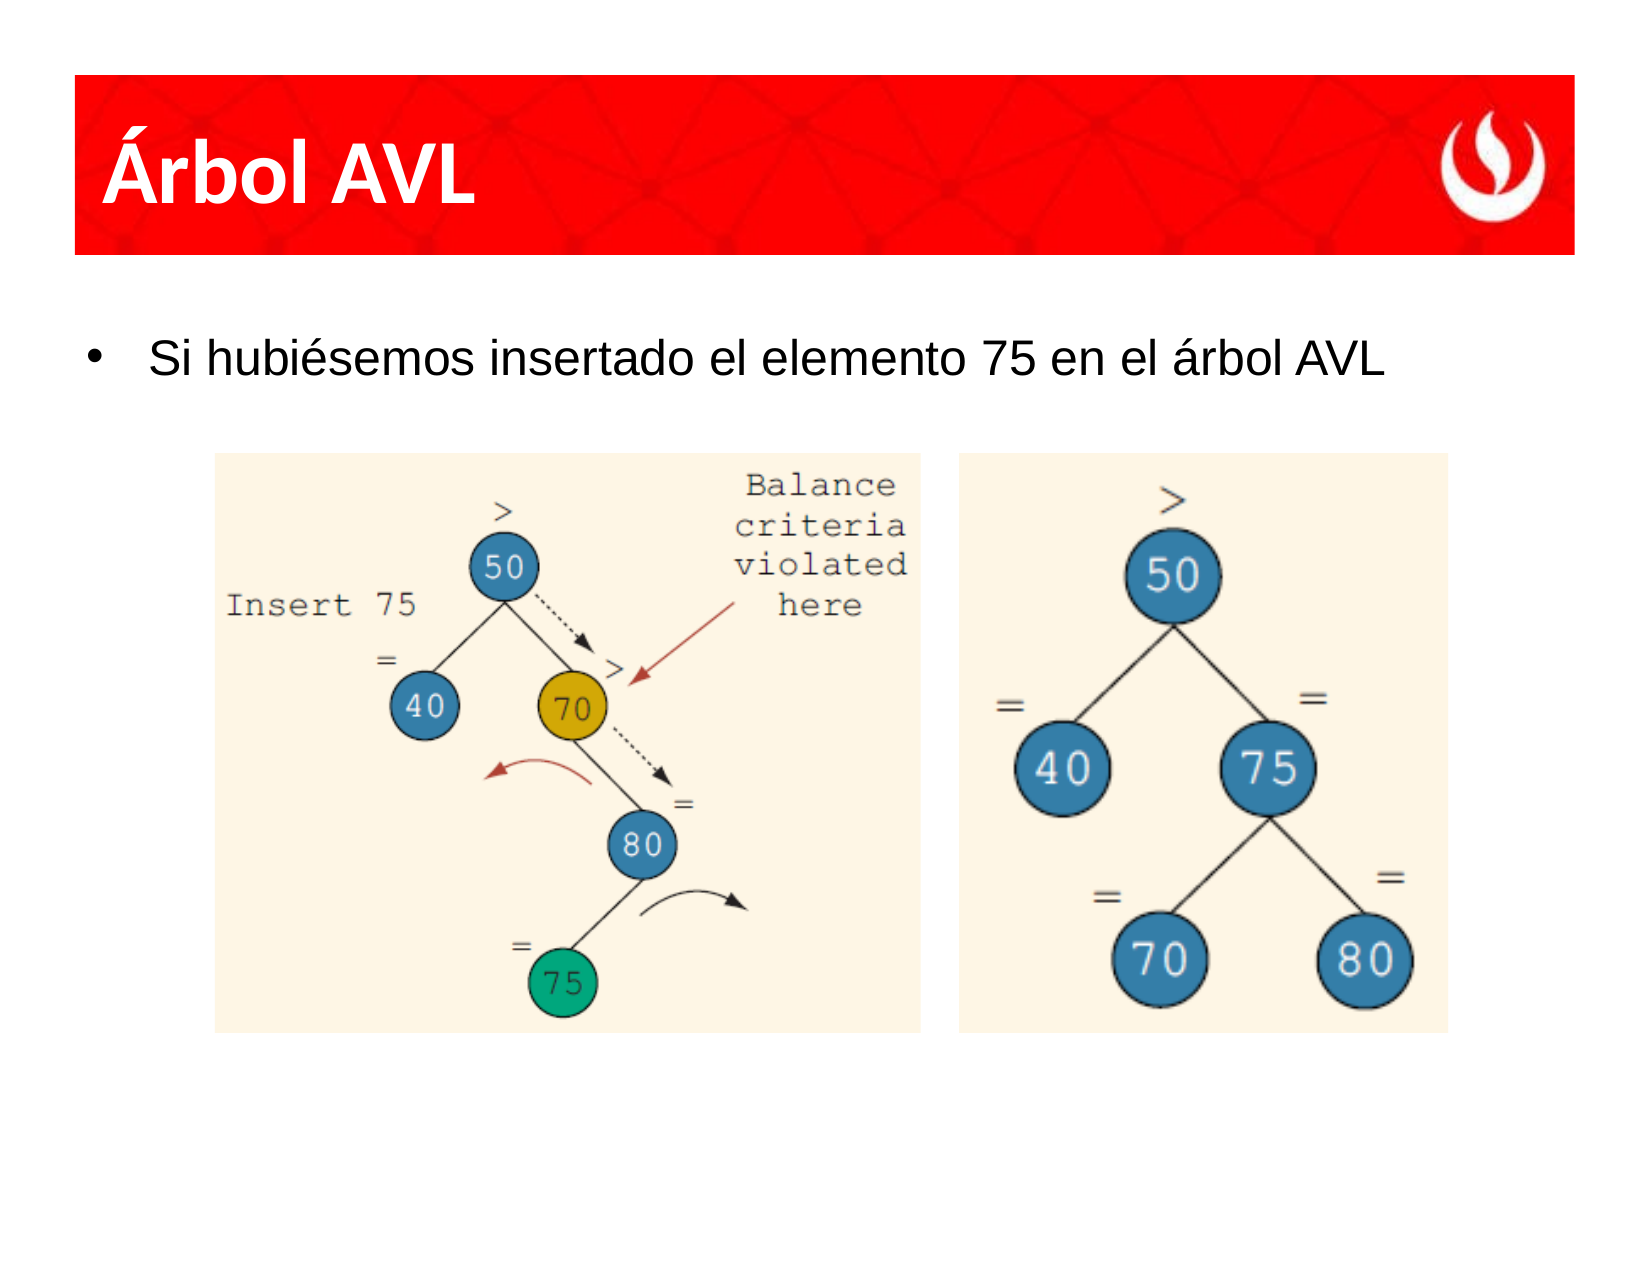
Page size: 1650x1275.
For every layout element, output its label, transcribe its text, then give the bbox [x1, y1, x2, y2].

picture [958, 452, 1449, 1033]
picture [74, 75, 1575, 255]
title Árbol AVL [87, 114, 1404, 221]
list Si hubiésemos insertado el elemento 75 en el árbol AVL [58, 318, 1605, 1214]
picture [214, 452, 921, 1034]
